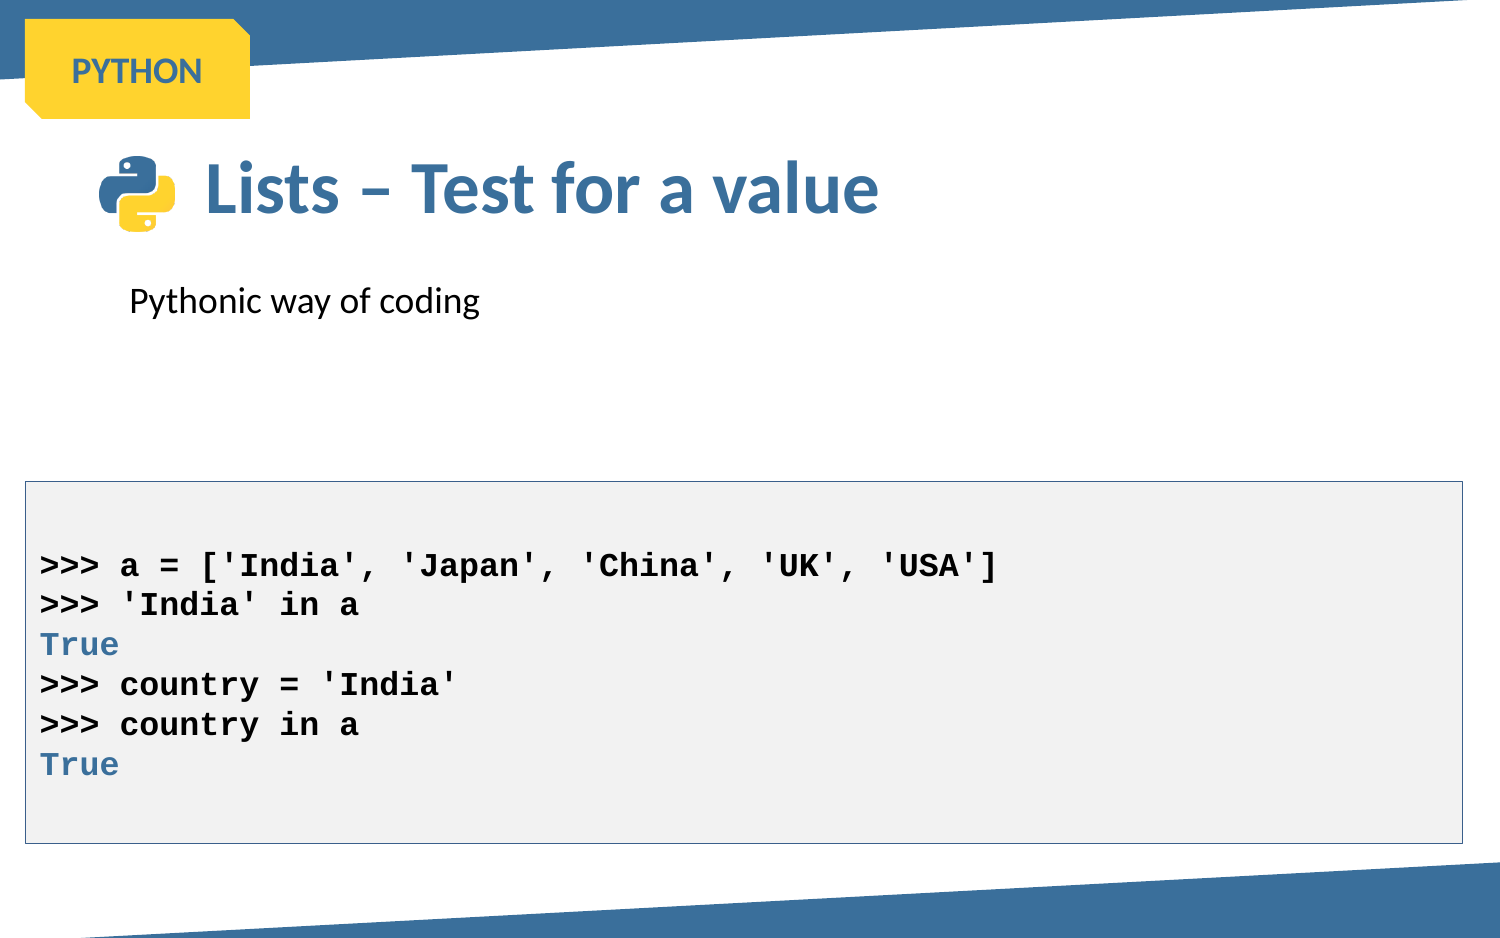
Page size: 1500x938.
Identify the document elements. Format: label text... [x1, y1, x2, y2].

text_box [41, 860, 1500, 938]
text_box Pythonic way of coding [114, 268, 496, 329]
text_box Lists – Test for a value [190, 131, 897, 236]
text_box [0, 0, 1500, 82]
text_box >>> a = ['India', 'Japan', 'China', 'UK', 'USA'] >>> 'India' in a True >>> country = 'India' >>> country in a True [23, 479, 1464, 846]
picture [99, 155, 176, 232]
text_box PYTHON [22, 16, 253, 121]
